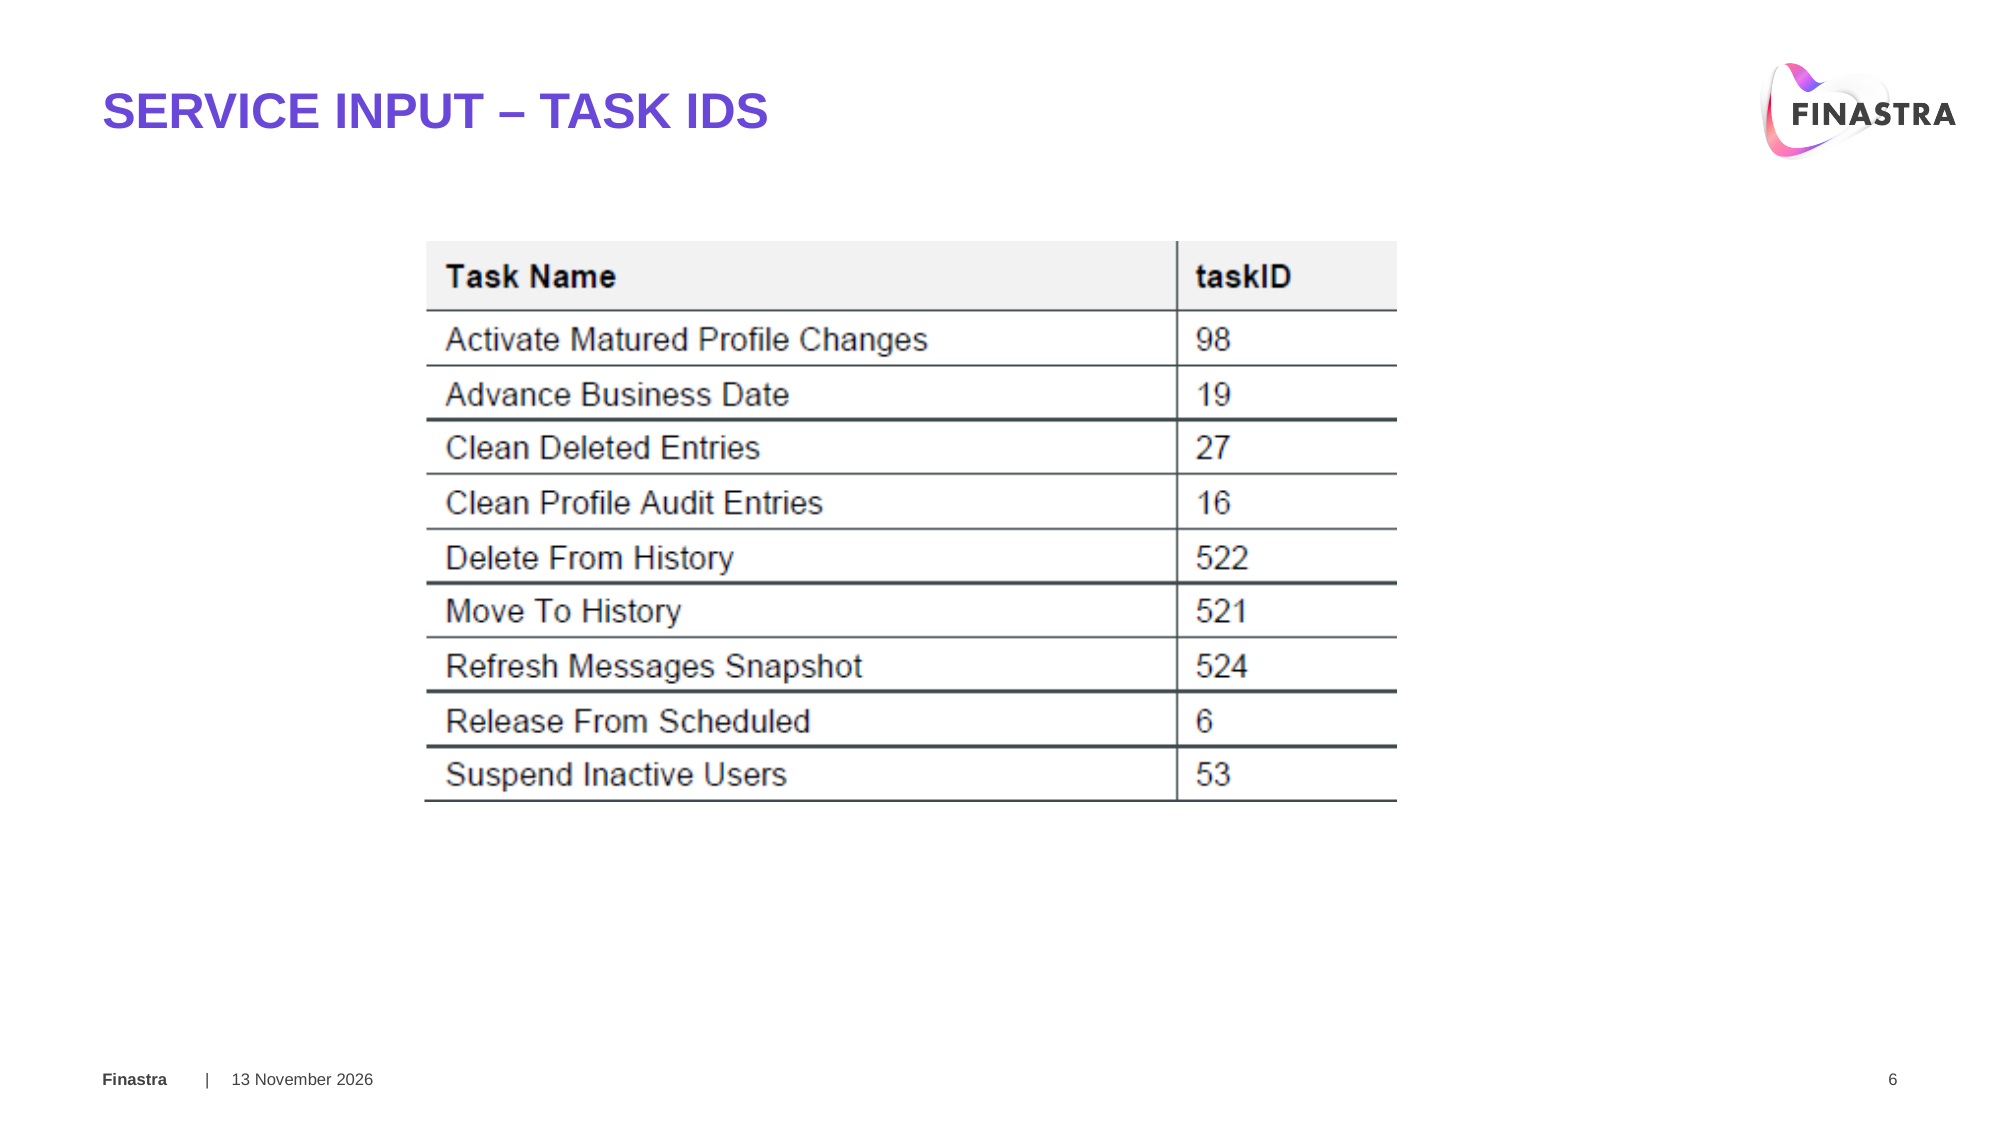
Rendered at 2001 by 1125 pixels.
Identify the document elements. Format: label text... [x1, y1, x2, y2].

slide_number 6 [1816, 1048, 1898, 1109]
picture [423, 241, 1397, 802]
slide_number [231, 1048, 462, 1109]
picture [1760, 63, 1956, 160]
title Service Input – Task IDS [102, 28, 1693, 139]
